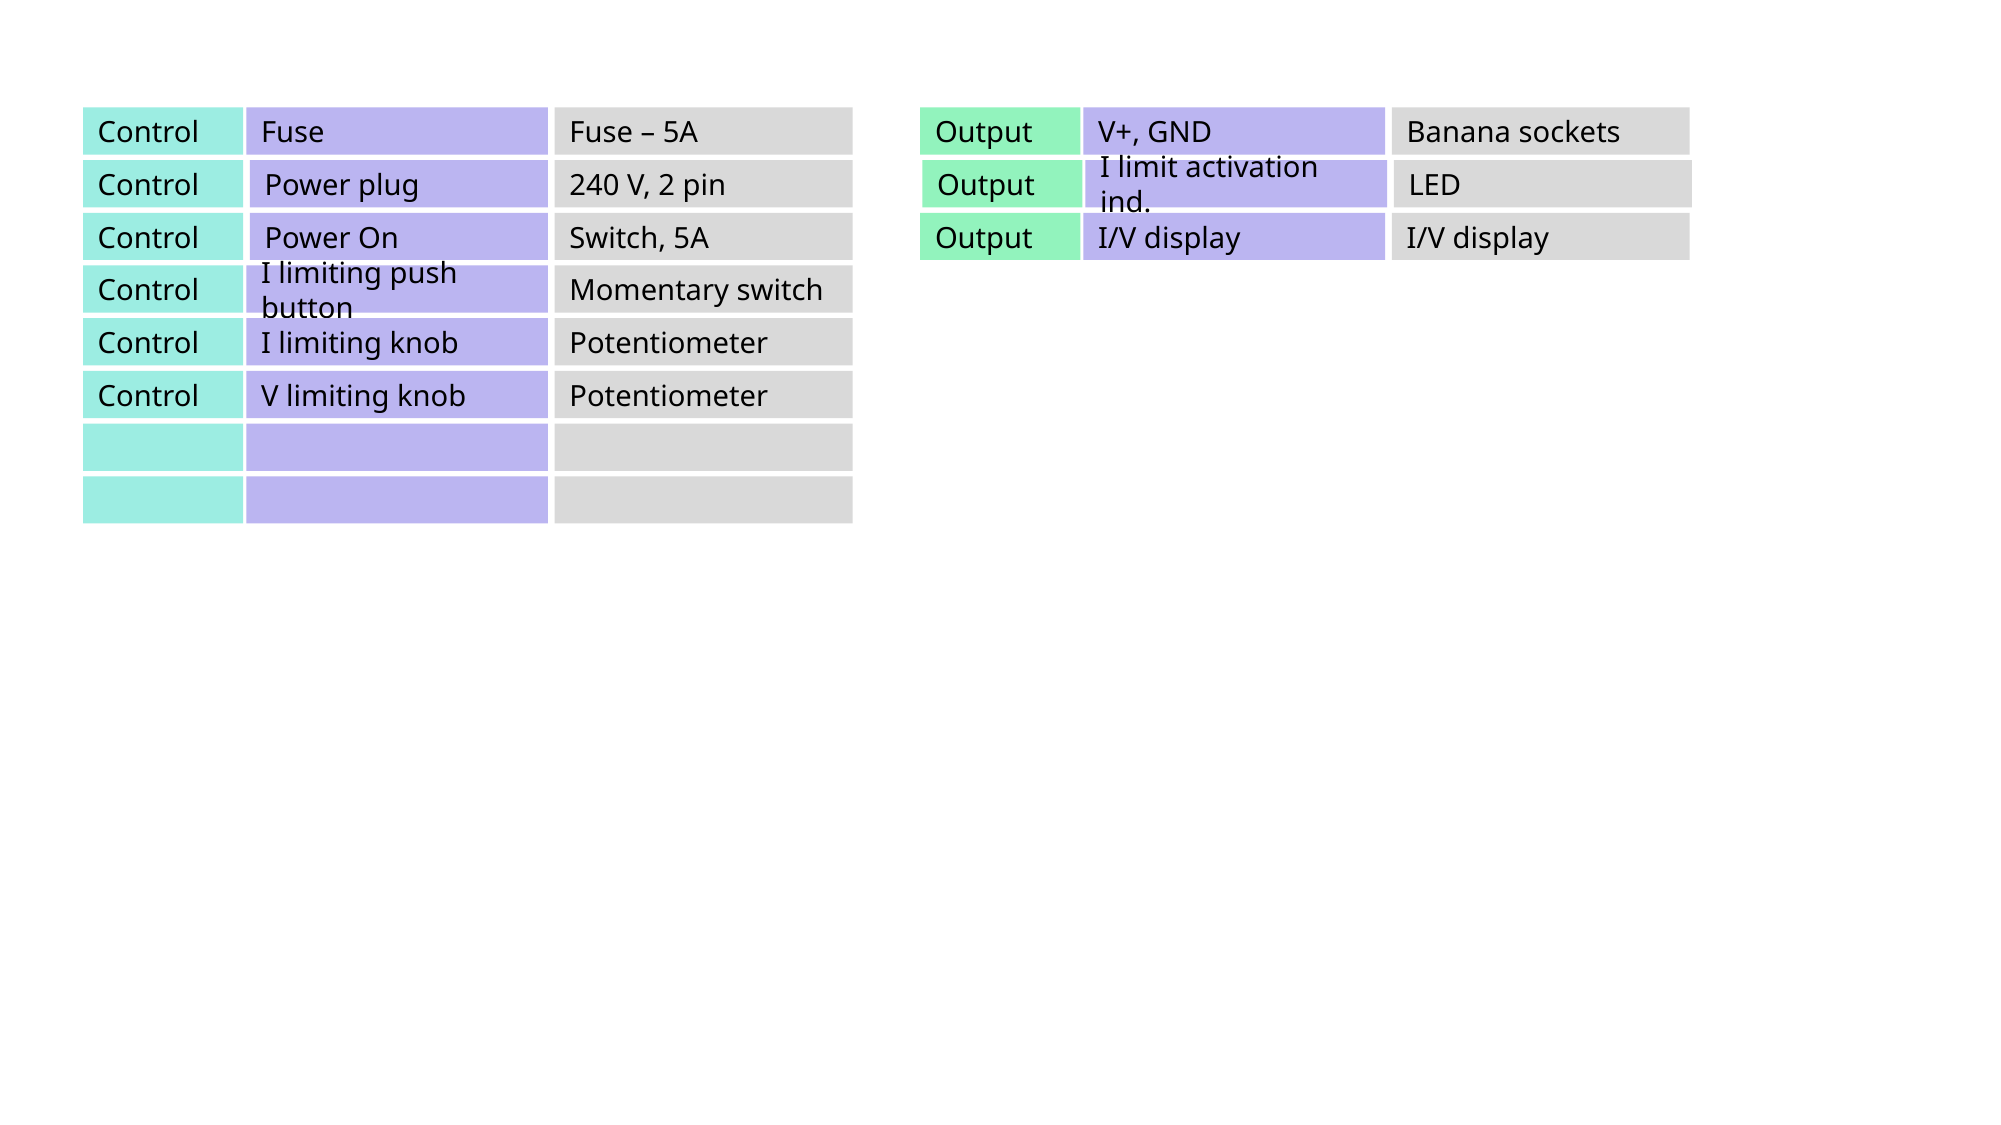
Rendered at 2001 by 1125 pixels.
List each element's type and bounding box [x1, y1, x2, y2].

text_box [82, 423, 854, 472]
text_box [82, 370, 854, 419]
text_box [82, 317, 854, 366]
text_box [82, 212, 854, 261]
text_box [82, 159, 854, 208]
text_box [82, 475, 854, 524]
text_box [919, 212, 1691, 261]
text_box [919, 106, 1691, 156]
text_box [921, 159, 1693, 208]
text_box [82, 264, 854, 314]
text_box [82, 106, 854, 156]
